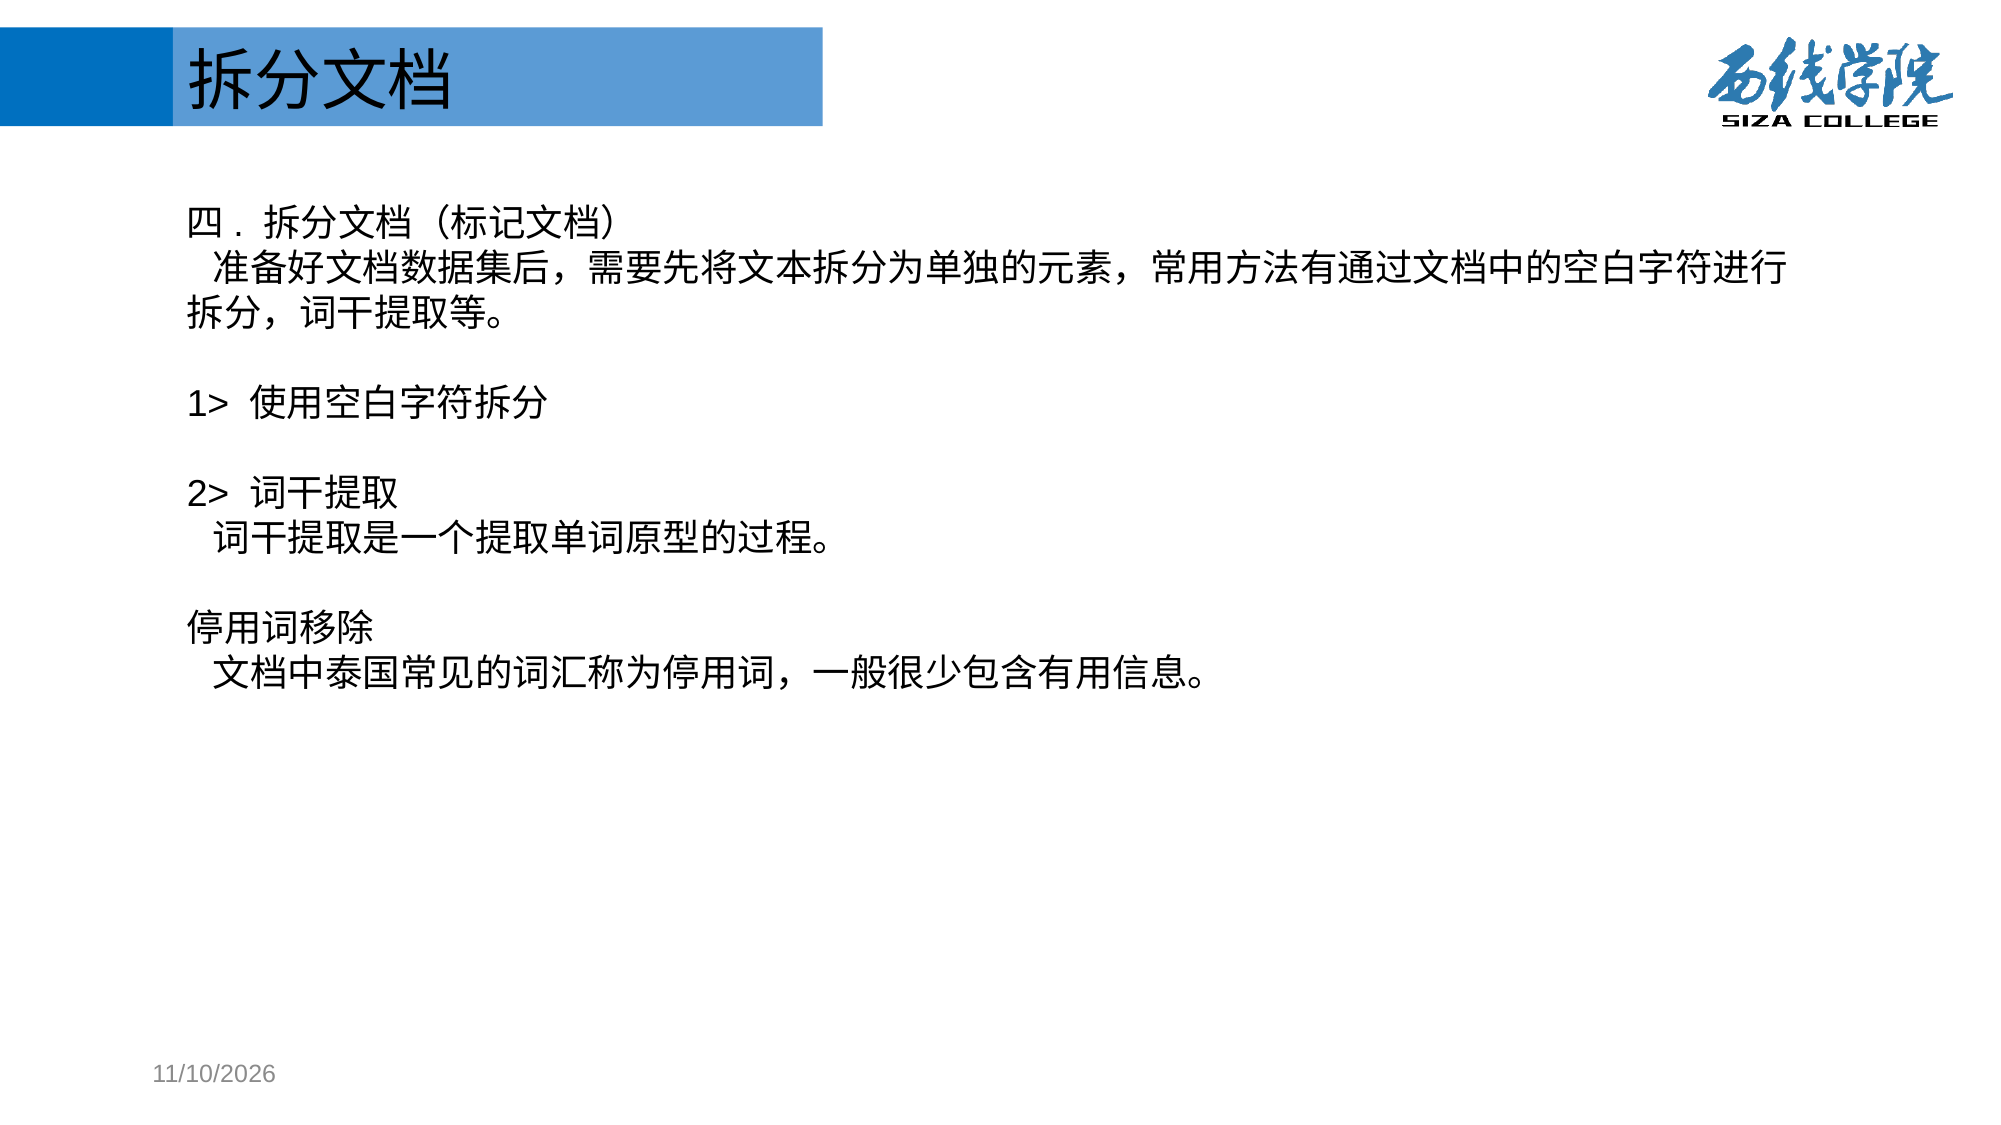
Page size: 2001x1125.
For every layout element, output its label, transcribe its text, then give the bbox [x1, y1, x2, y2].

text_box 四. 拆分文档（标记文档） 准备好文档数据集后，需要先将文本拆分为单独的元素，常用方法有通过文档中的空白字符进行拆分，词干提取等。 1> 使用空白字符拆分 2> 词干提取 词干提取是一个提取单词原型的过程。 停用词移除 文档中泰国常见的词汇称为停用词，一般很少包含有用信息。 [172, 191, 1839, 701]
picture [1708, 37, 1953, 127]
text_box 拆分文档 [172, 30, 823, 126]
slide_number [137, 1042, 588, 1103]
